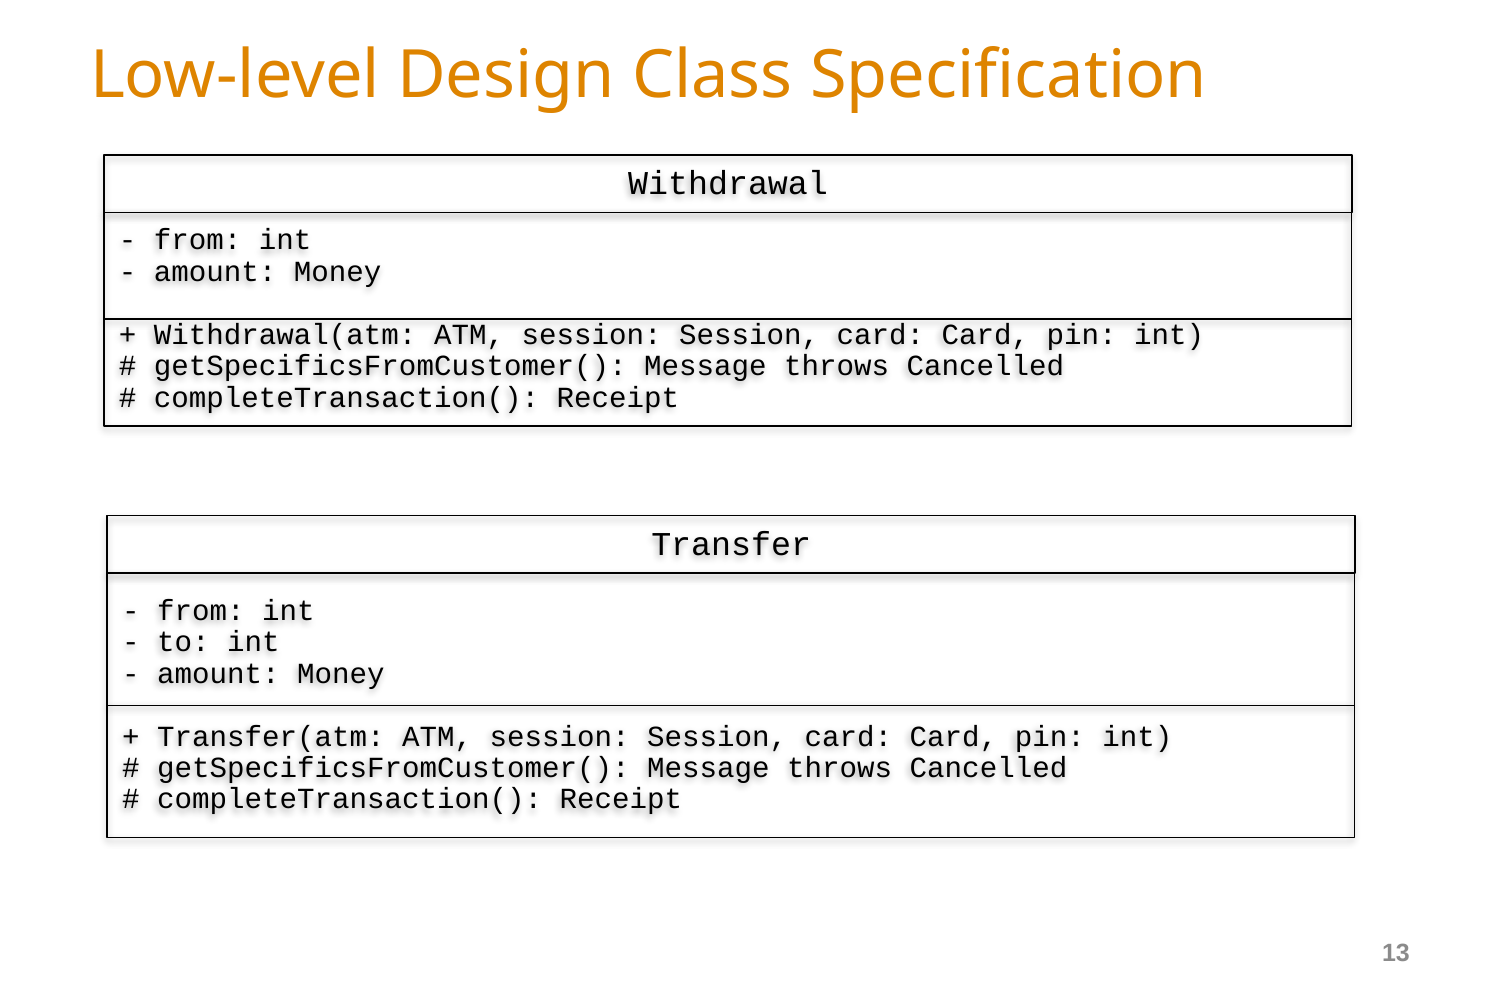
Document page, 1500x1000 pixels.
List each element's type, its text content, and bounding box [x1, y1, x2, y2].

text_box - from: int - amount: Money + Withdrawal(atm: ATM, session: Session, card: Card, pin: int) # getSpecificsFromCustomer(): Message throws Cancelled # completeTransaction(): Receipt [103, 220, 1352, 319]
slide_number 13 [1074, 926, 1425, 981]
title Low-level Design Class Specification [75, 35, 1425, 106]
text_box - from: int - to: int - amount: Money + Transfer(atm: ATM, session: Session, card: Card, pin: int) # getSpecificsFromCustomer(): Message throws Cancelled # completeTransaction(): Receipt [106, 713, 1355, 838]
text_box - from: int - to: int - amount: Money + Transfer(atm: ATM, session: Session, card: Card, pin: int) # getSpecificsFromCustomer(): Message throws Cancelled # completeTransaction(): Receipt [106, 581, 1355, 704]
text_box - from: int - amount: Money + Withdrawal(atm: ATM, session: Session, card: Card, pin: int) # getSpecificsFromCustomer(): Message throws Cancelled # completeTransaction(): Receipt [103, 326, 1352, 427]
text_box Withdrawal [103, 154, 1353, 213]
text_box Transfer [106, 515, 1356, 574]
